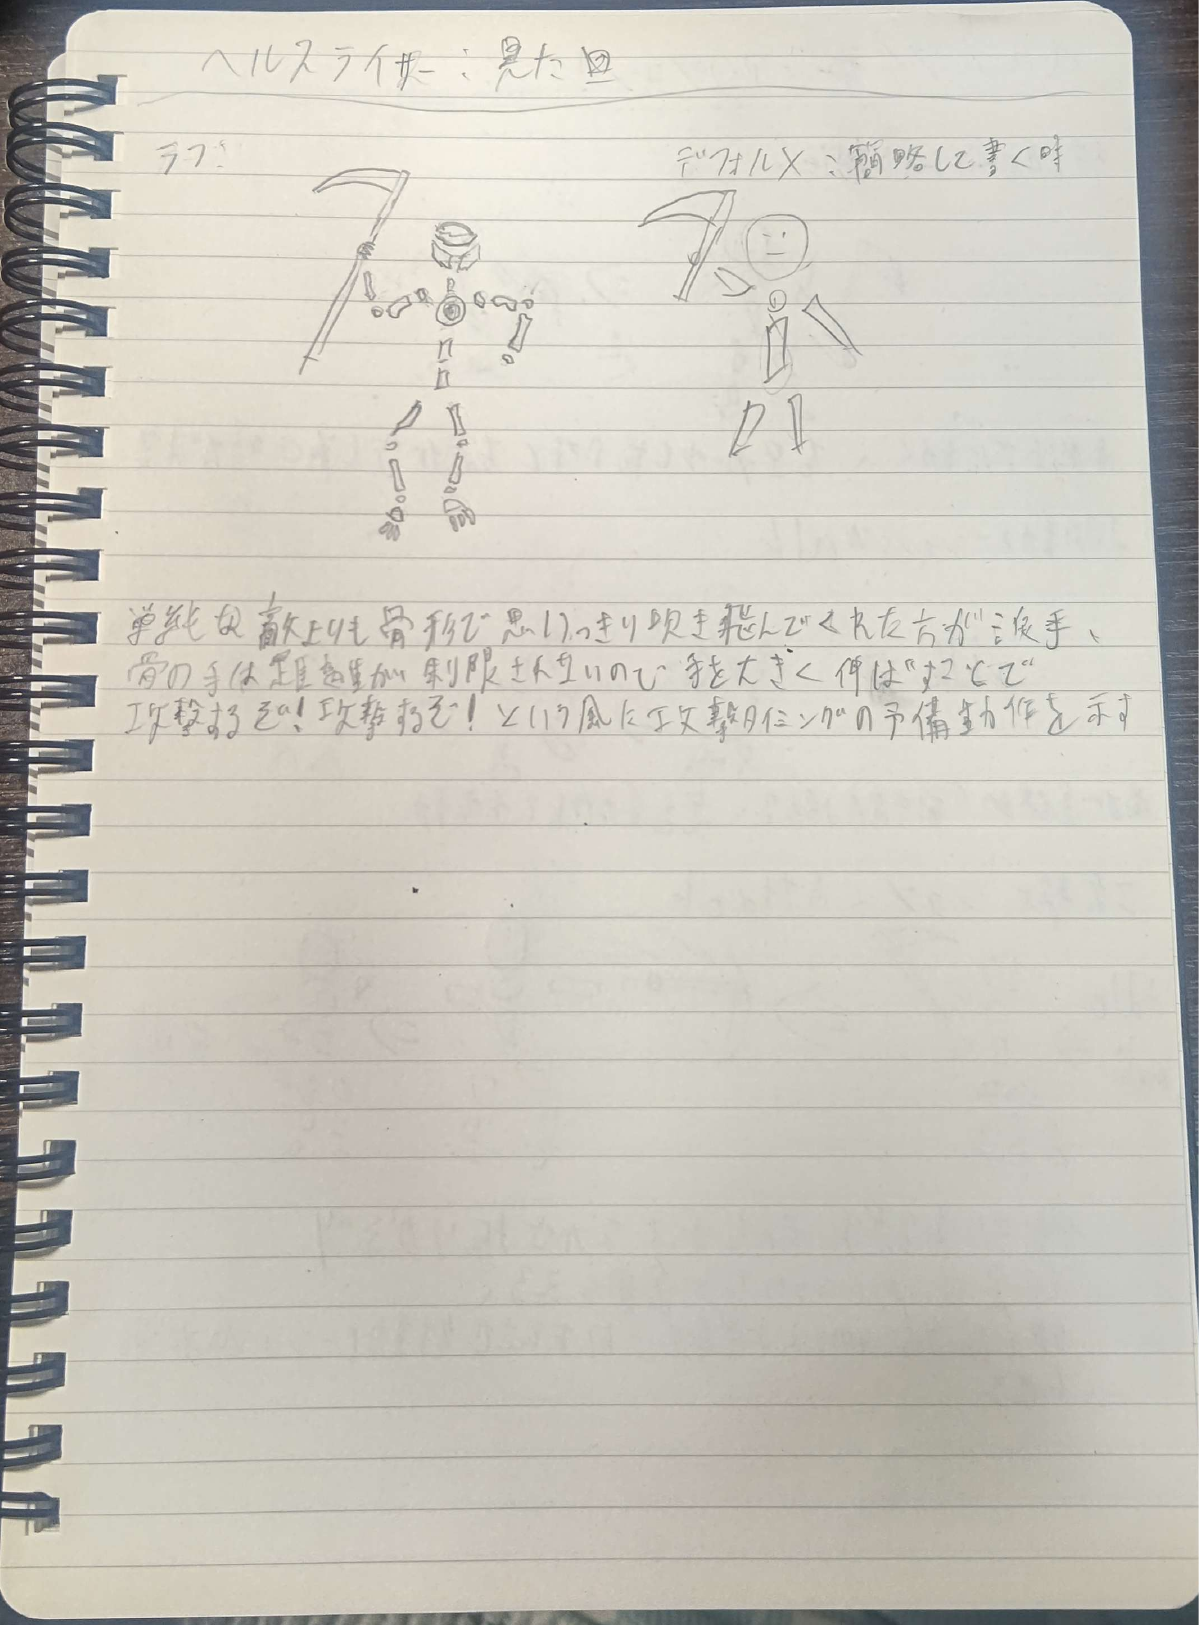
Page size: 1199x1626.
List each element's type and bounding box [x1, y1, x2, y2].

list [0, 0, 1199, 1625]
